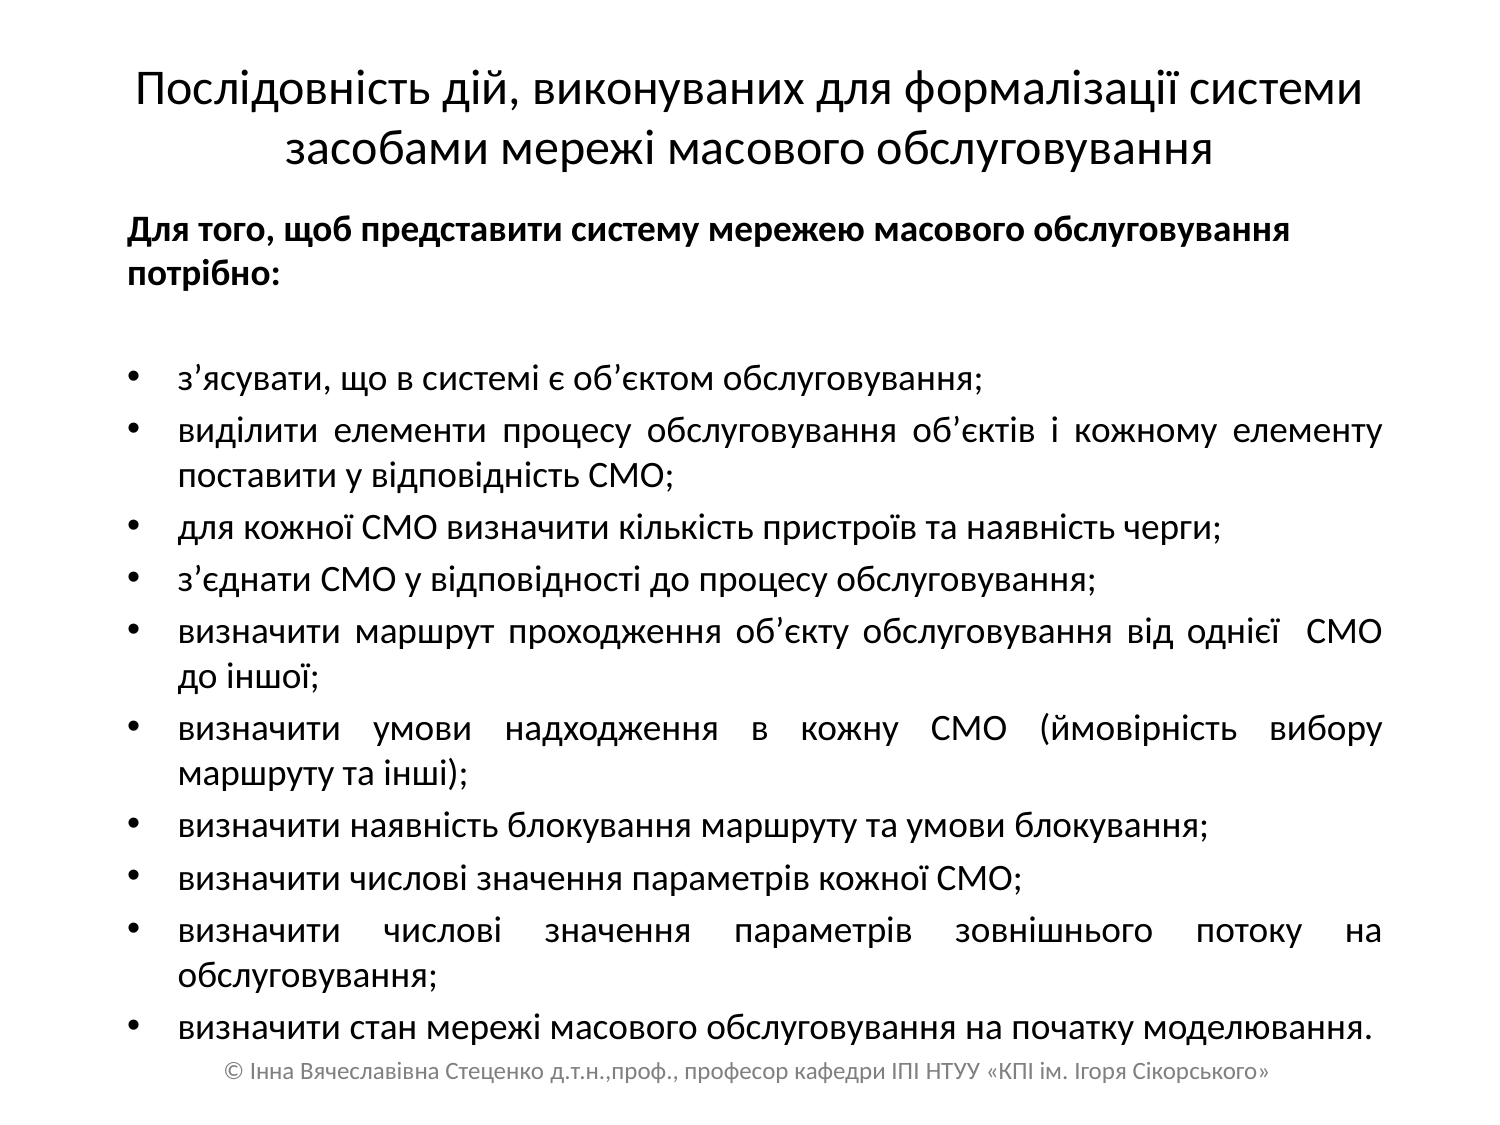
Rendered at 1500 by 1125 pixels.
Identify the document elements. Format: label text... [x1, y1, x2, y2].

text_box © Інна Вячеславівна Стеценко д.т.н.,проф., професор кафедри ІПІ НТУУ «КПІ ім. Ігоря Сікорського» [74, 1046, 1425, 1092]
title Послідовність дій, виконуваних для формалізації системи засобами мережі масового обслуговування [75, 45, 1425, 185]
list Для того, щоб представити систему мережею масового обслуговування потрібно: з’ясувати, що в системі є об’єктом обслуговування; виділити елементи процесу обслуговування об’єктів і кожному елементу поставити у відповідність СМО; для кожної СМО визначити кількість пристроїв та наявність черги; з’єднати СМО у відповідності до процесу обслуговування; визначити маршрут проходження об’єкту обслуговування від однієї СМО до іншої; визначити умови надходження в кожну СМО (ймовірність вибору маршруту та інші); визначити наявність блокування маршруту та умови блокування; визначити числові значення параметрів кожної СМО; визначити числові значення параметрів зовнішнього потоку на обслуговування; визначити стан мережі масового обслуговування на початку моделювання. [112, 196, 1400, 1046]
